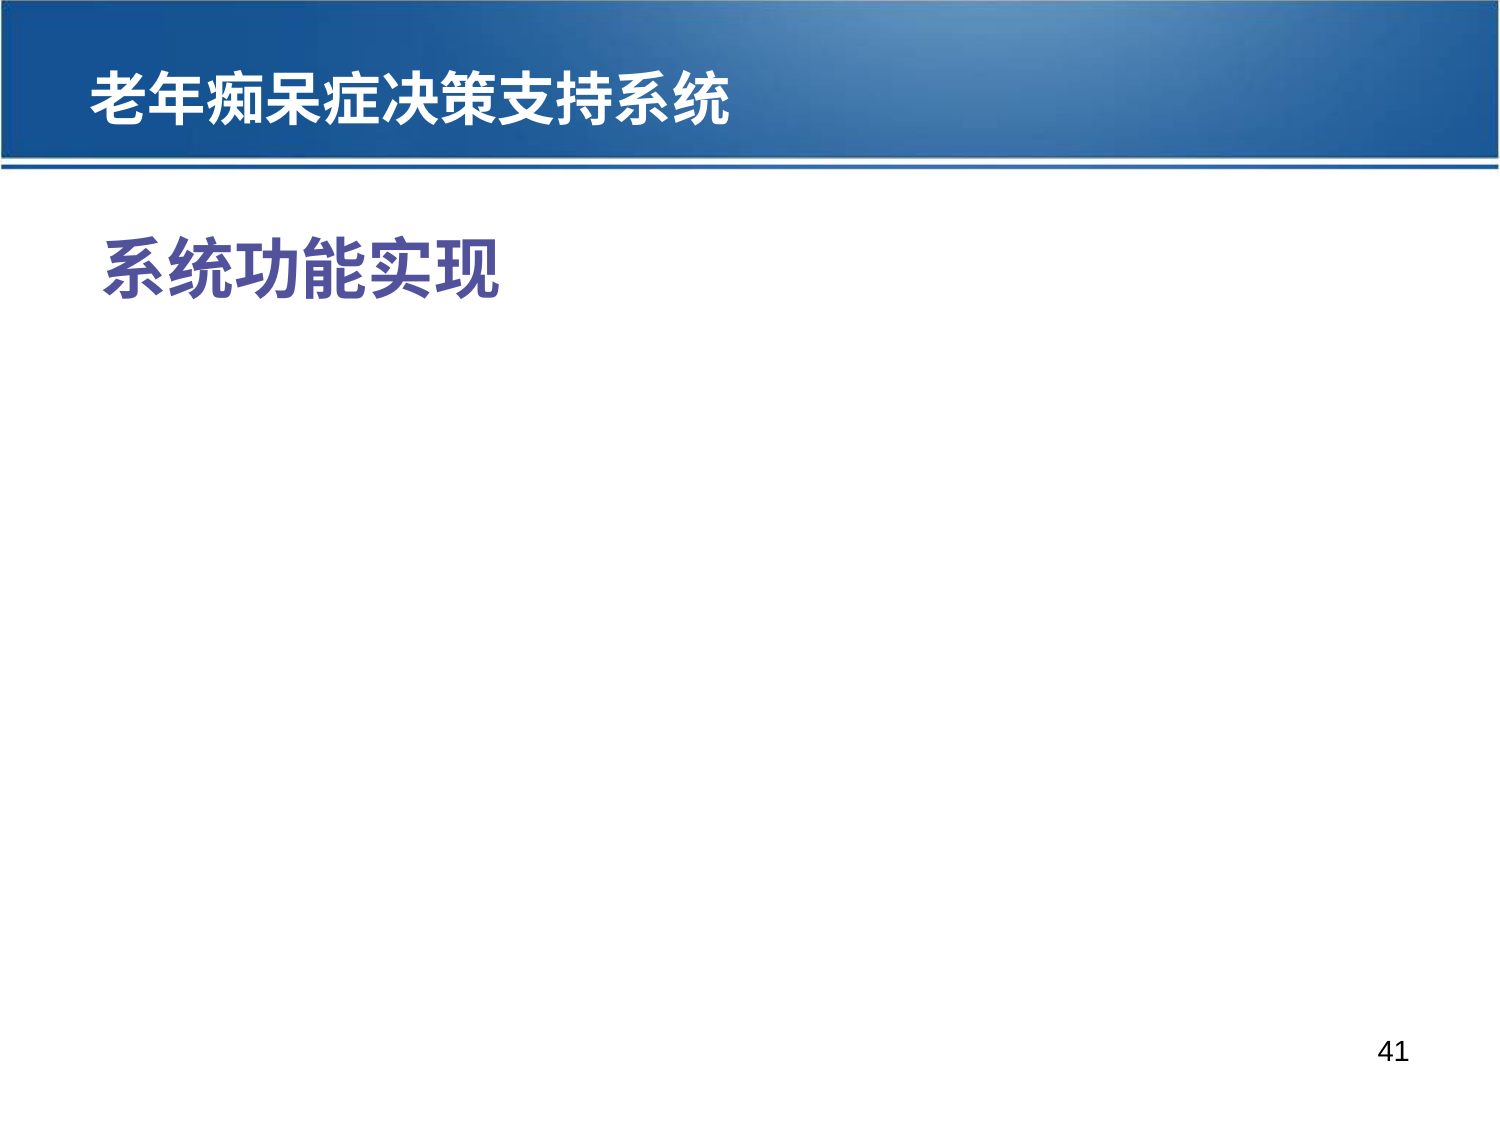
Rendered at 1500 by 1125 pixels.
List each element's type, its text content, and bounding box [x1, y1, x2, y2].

slide_number 41 [1074, 1024, 1426, 1103]
picture [0, 0, 1500, 1125]
text_box 老年痴呆症决策支持系统 [74, 54, 1425, 151]
text_box 系统功能实现 [53, 219, 550, 315]
